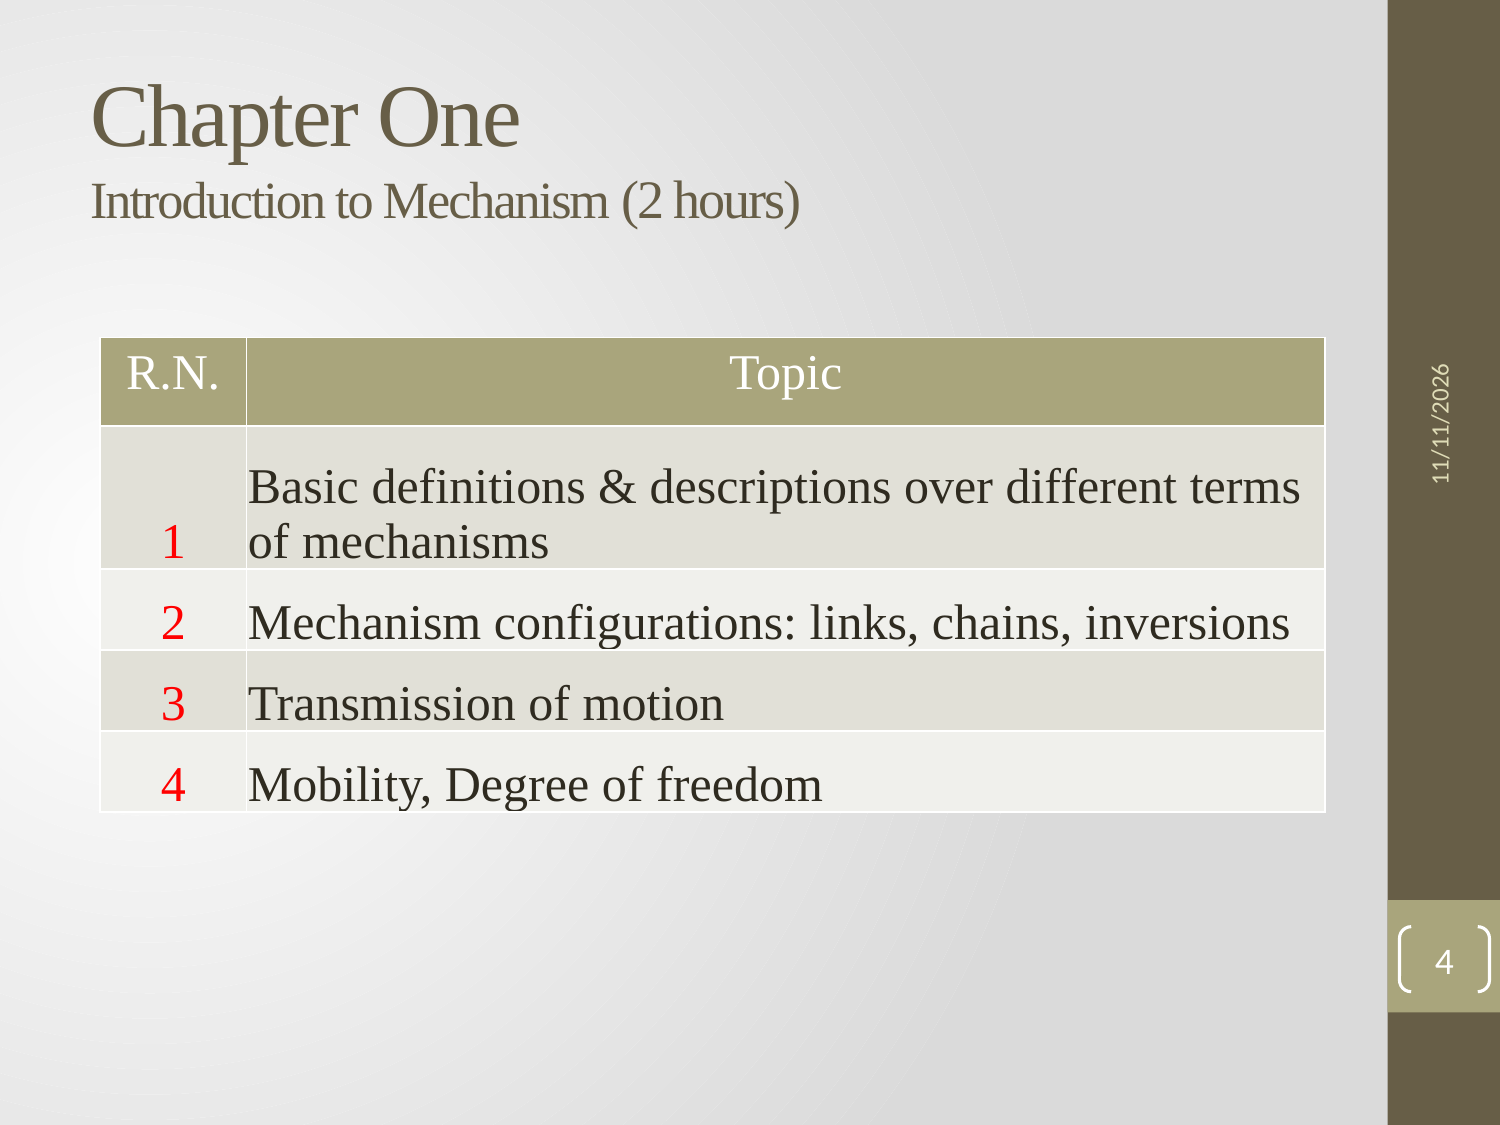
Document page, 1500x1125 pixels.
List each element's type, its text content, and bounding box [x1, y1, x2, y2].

table_cell 2 [101, 570, 246, 649]
table_cell 1 [101, 427, 246, 568]
table_cell Mechanism configurations: links, chains, inversions [247, 570, 1324, 649]
table_cell Basic definitions & descriptions over different terms of mechanisms [247, 427, 1324, 568]
table_header R.N. [101, 338, 246, 425]
slide_number 4 [1397, 925, 1492, 994]
table_cell 3 [101, 651, 246, 730]
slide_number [1408, 100, 1469, 501]
table_cell 4 [101, 732, 246, 811]
table_cell Transmission of motion [247, 651, 1324, 730]
table_header Topic [247, 338, 1324, 425]
table_cell Mobility, Degree of freedom [247, 732, 1324, 811]
title Chapter One Introduction to Mechanism (2 hours) [75, 50, 1325, 238]
list [75, 262, 1325, 1050]
